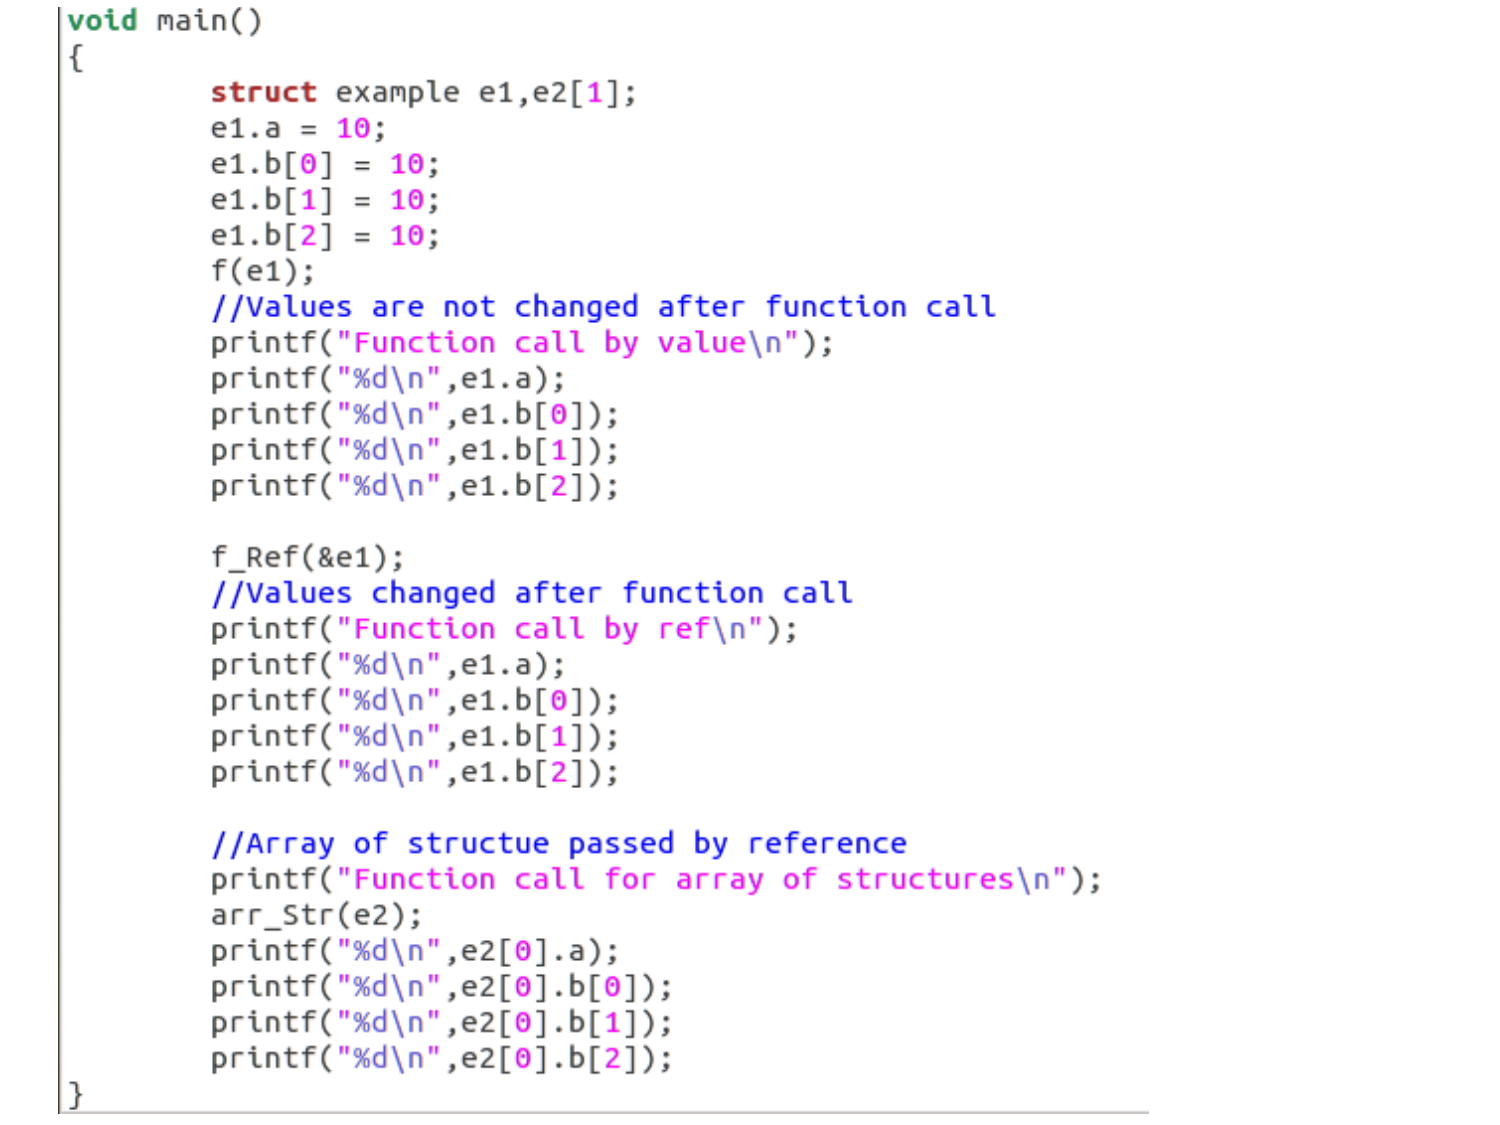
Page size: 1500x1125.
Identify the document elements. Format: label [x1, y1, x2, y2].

picture [58, 7, 1149, 1114]
